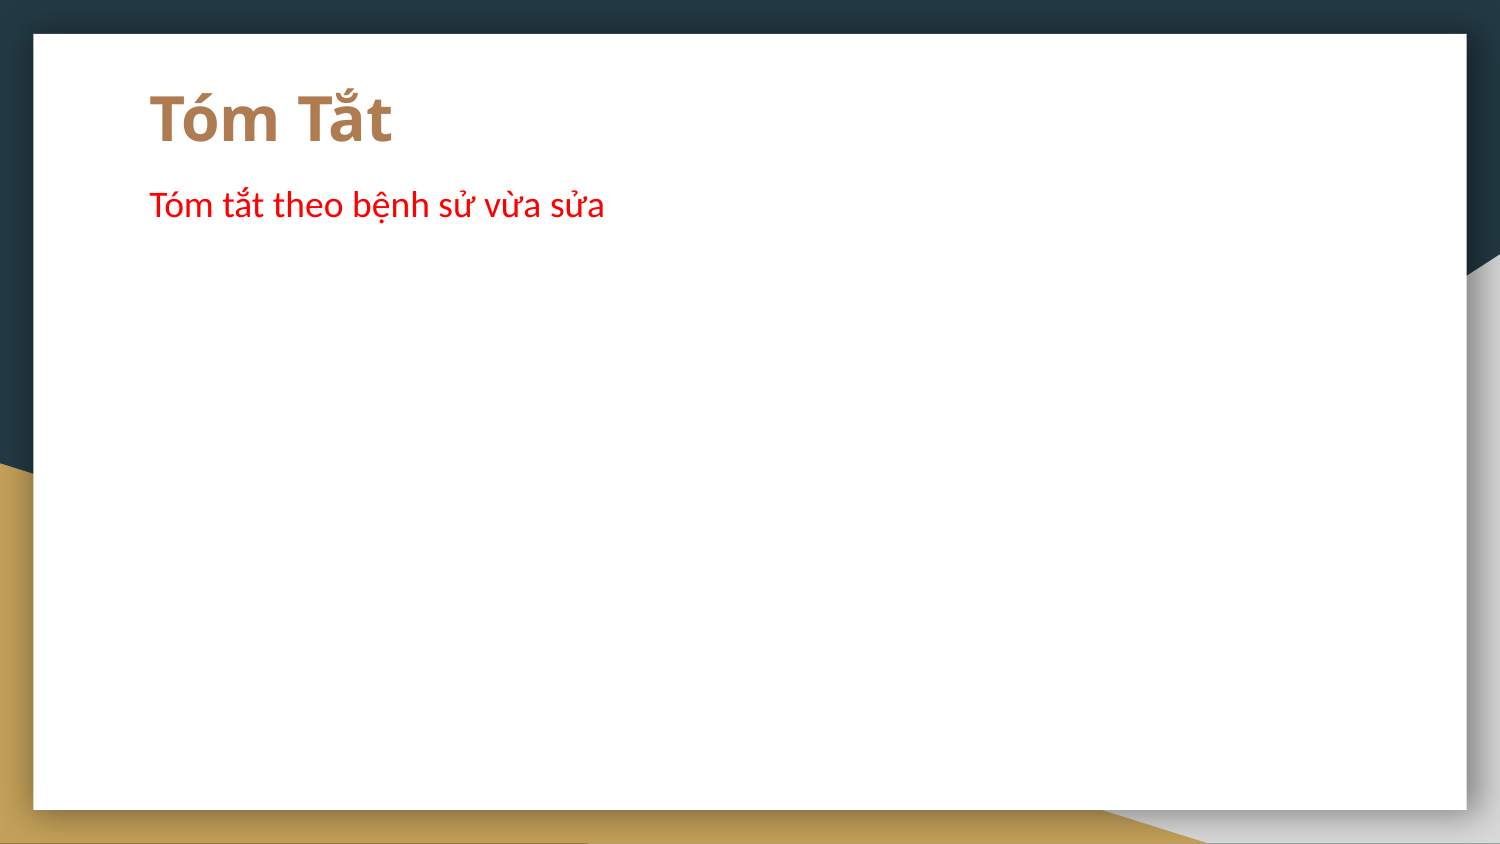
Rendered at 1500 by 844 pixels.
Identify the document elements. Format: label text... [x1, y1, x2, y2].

list Tóm tắt theo bệnh sử vừa sửa [134, 158, 1366, 729]
title Tóm Tắt [134, 63, 1366, 158]
